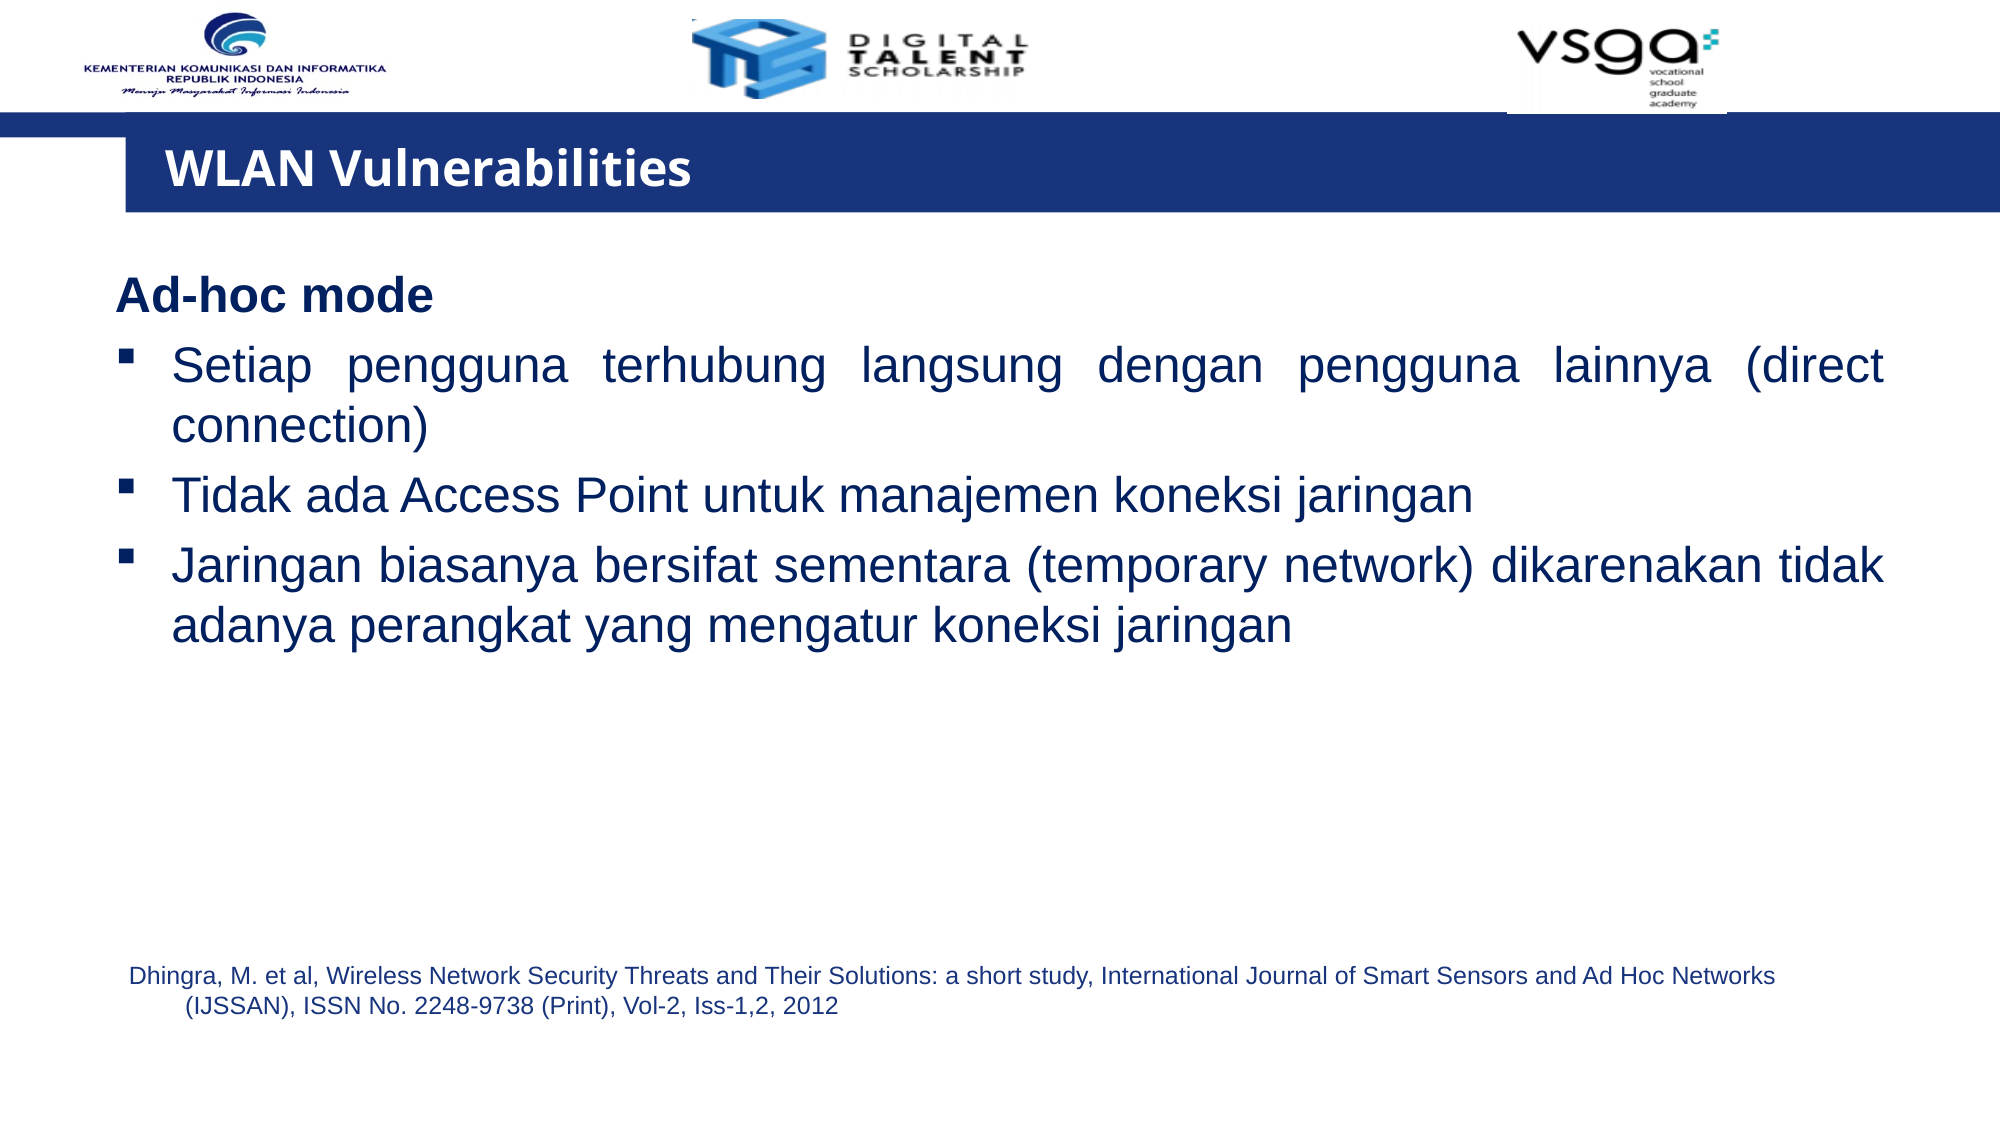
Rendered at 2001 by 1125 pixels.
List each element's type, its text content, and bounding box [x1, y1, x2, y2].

picture [692, 19, 1036, 99]
picture [1507, 20, 1727, 114]
list Ad-hoc mode Setiap pengguna terhubung langsung dengan pengguna lainnya (direct connection) Tidak ada Access Point untuk manajemen koneksi jaringan Jaringan biasanya bersifat sementara (temporary network) dikarenakan tidak adanya perangkat yang mengatur koneksi jaringan [99, 255, 1901, 610]
text_box WLAN Vulnerabilities [150, 120, 1957, 213]
text_box Dhingra, M. et al, Wireless Network Security Threats and Their Solutions: a short study, International Journal of Smart Sensors and Ad Hoc Networks (IJSSAN), ISSN No. 2248-9738 (Print), Vol-2, Iss-1,2, 2012 [114, 952, 1827, 1027]
picture [66, 5, 399, 100]
